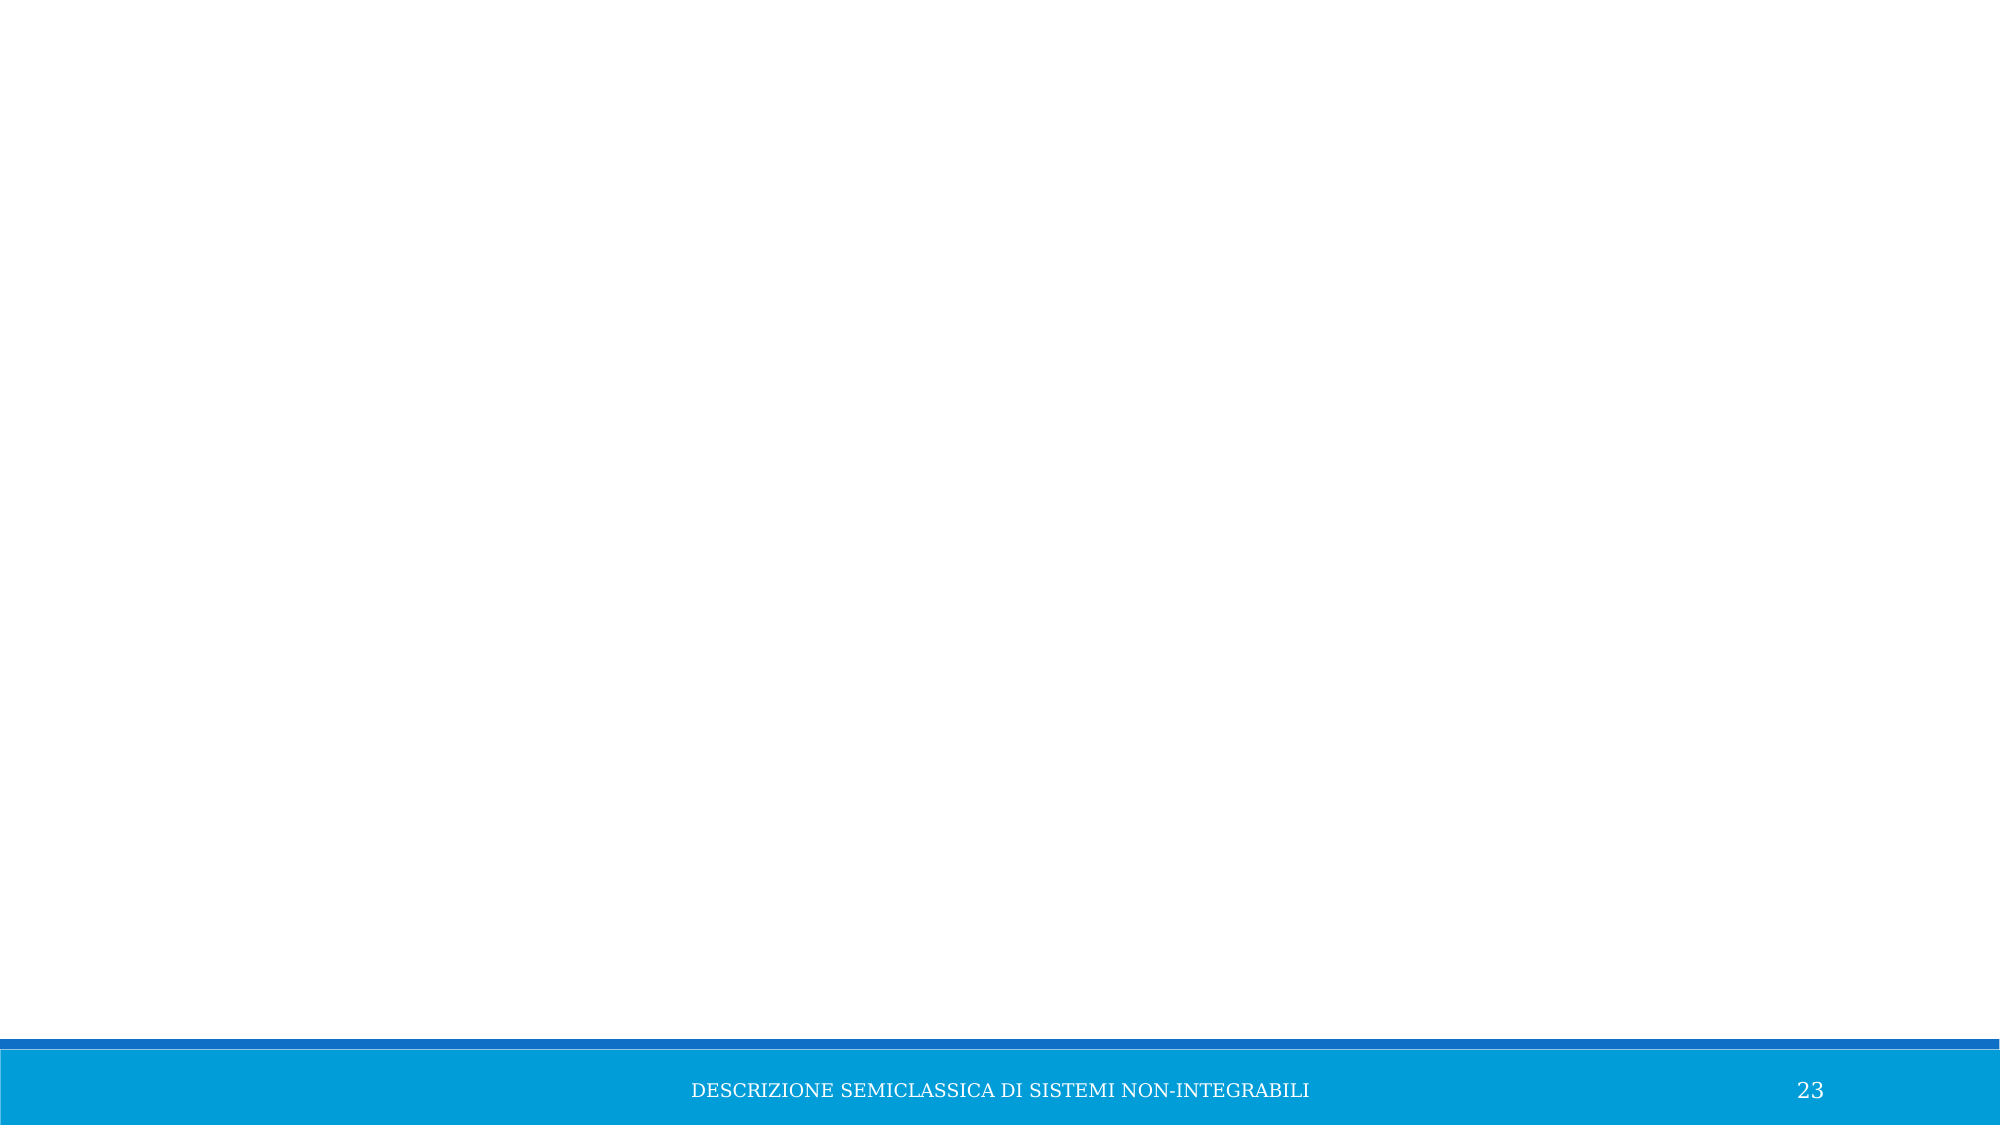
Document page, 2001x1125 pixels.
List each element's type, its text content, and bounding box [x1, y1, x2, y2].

slide_number 23 [1624, 1059, 1840, 1120]
footer Descrizione semiclassica di sistemi non-integrabili [604, 1059, 1396, 1120]
